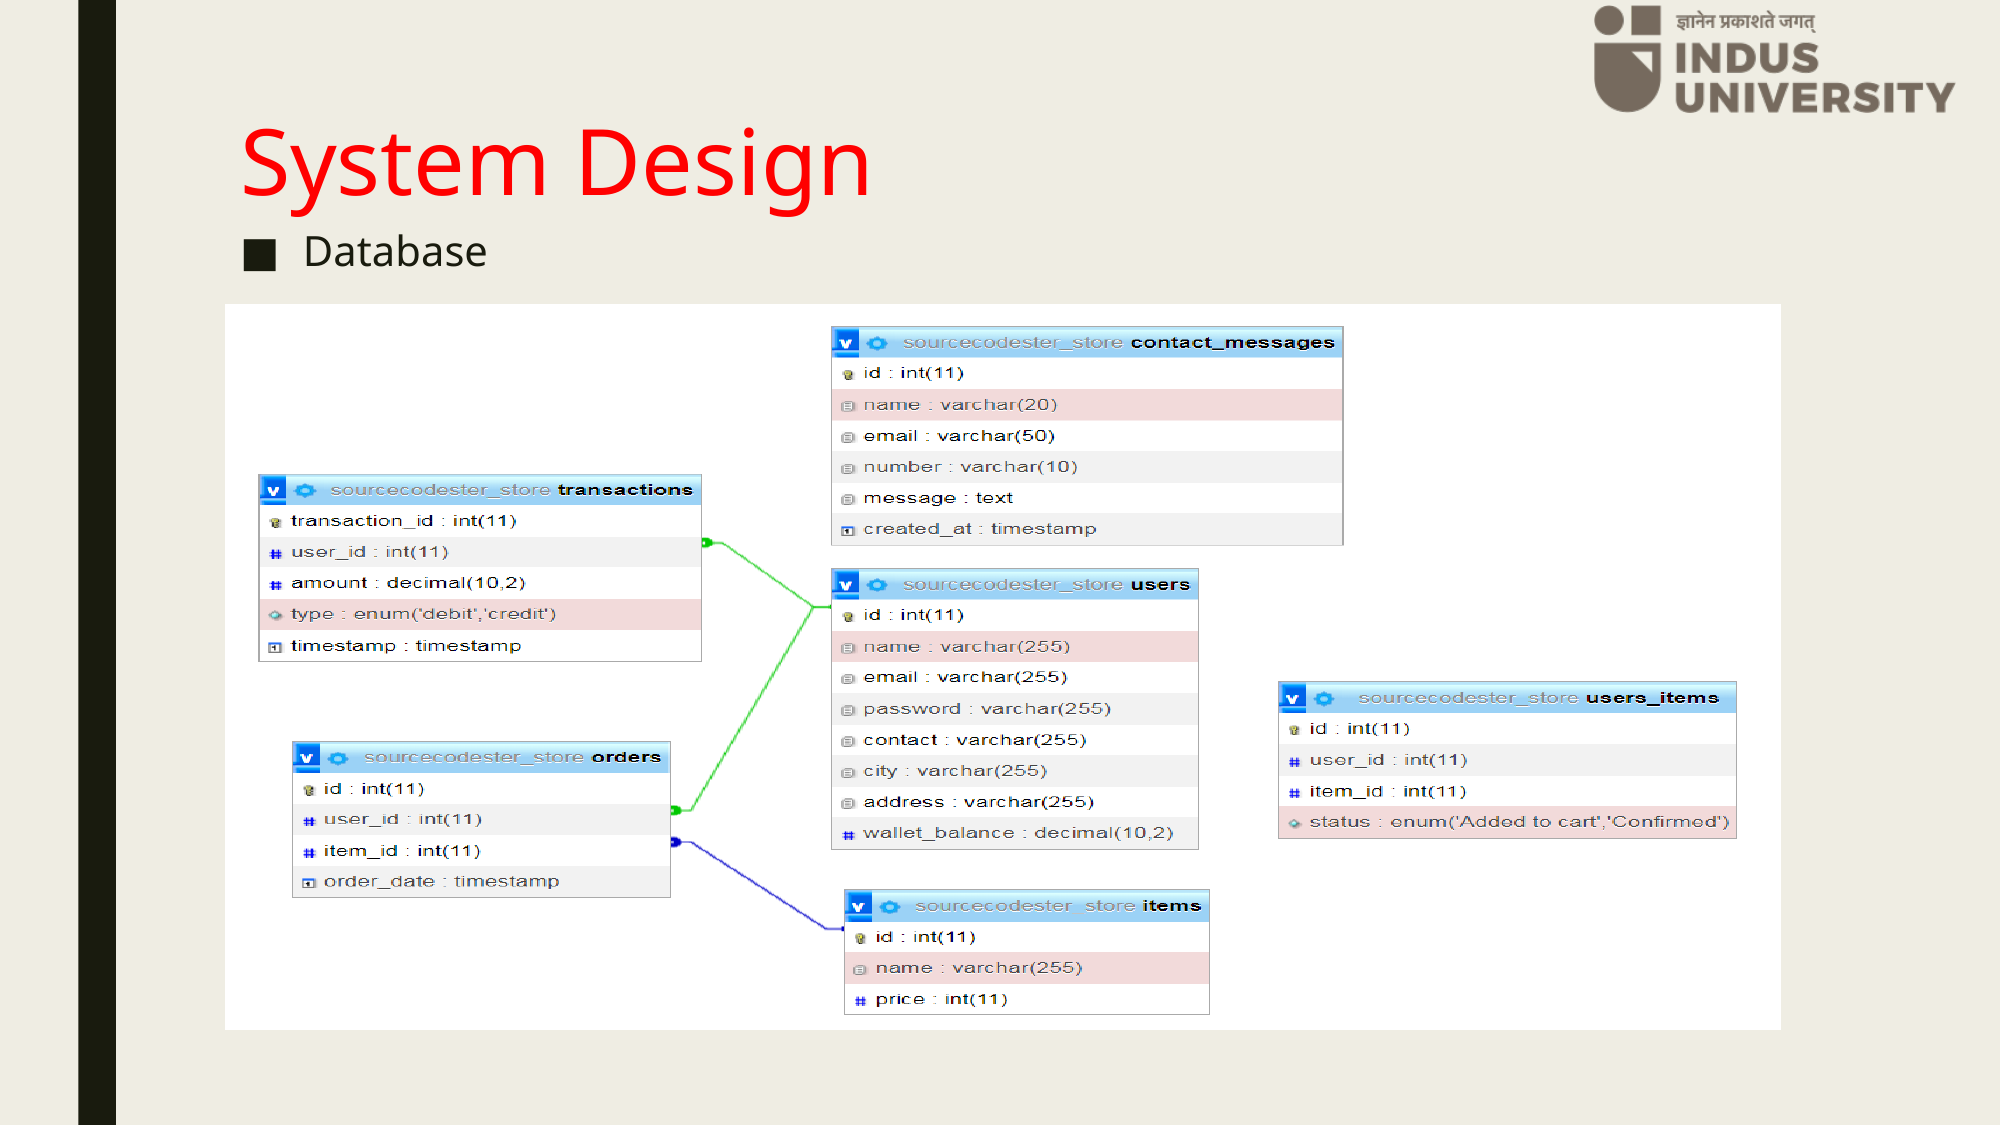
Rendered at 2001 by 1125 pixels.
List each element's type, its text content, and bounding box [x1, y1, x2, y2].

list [224, 304, 1781, 1031]
list Database [225, 220, 955, 293]
title System Design [225, 109, 1800, 254]
picture [1594, 5, 1956, 113]
